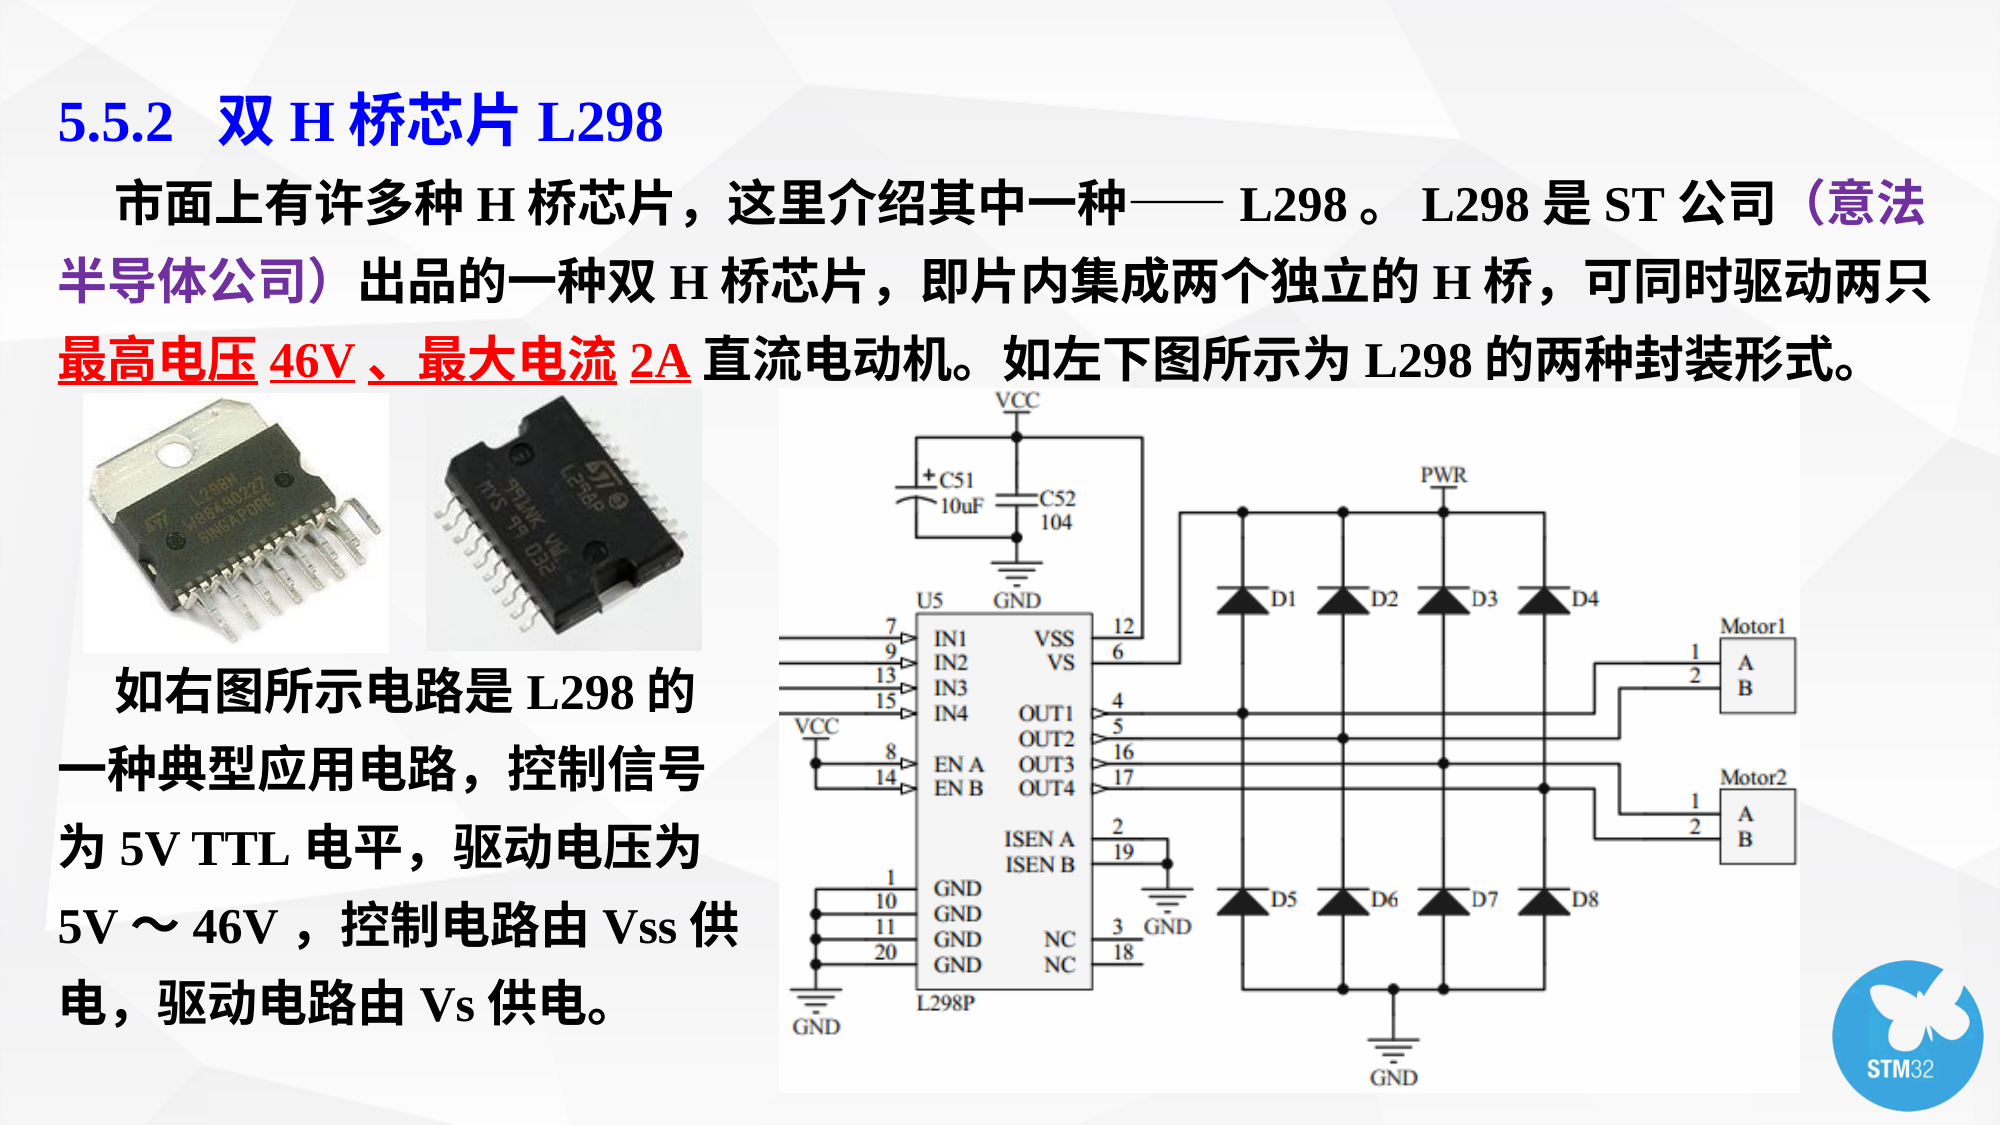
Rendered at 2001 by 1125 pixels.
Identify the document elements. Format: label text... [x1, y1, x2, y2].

text_box 如右图所示电路是L298的一种典型应用电路，控制信号为5V TTL电平，驱动电压为5V～46V，控制电路由Vss供电，驱动电路由Vs供电。 [42, 633, 757, 1039]
picture [0, 0, 2000, 1125]
text_box 5.5.2 双H桥芯片L298 市面上有许多种H桥芯片，这里介绍其中一种——L298。L298是ST公司（意法半导体公司）出品的一种双H桥芯片，即片内集成两个独立的H桥，可同时驱动两只最高电压46V、最大电流2A直流电动机。如左下图所示为L298的两种封装形式。 [42, 55, 1958, 395]
